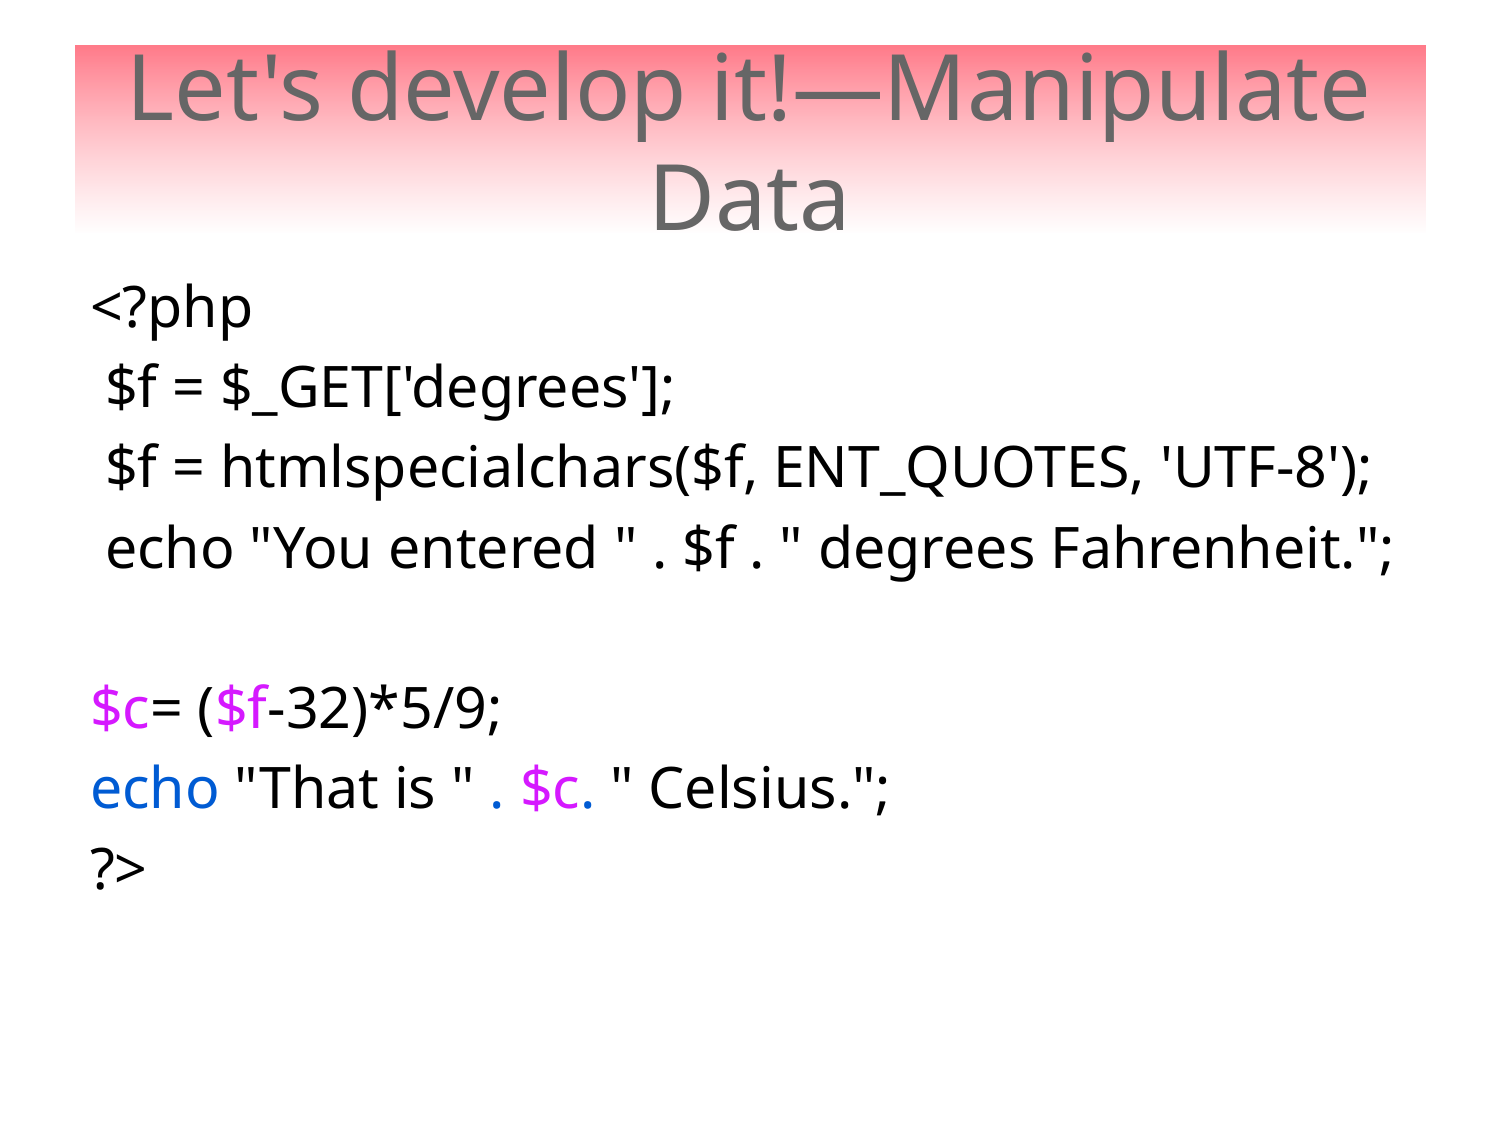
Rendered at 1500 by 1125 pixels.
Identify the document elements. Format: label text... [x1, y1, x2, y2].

list <?php $f = $_GET['degrees']; $f = htmlspecialchars($f, ENT_QUOTES, 'UTF-8'); echo "You entered " . $f . " degrees Fahrenheit."; $c= ($f-32)*5/9; echo "That is " . $c. " Celsius."; ?> [75, 262, 1425, 1005]
title Let's develop it!—Manipulate Data [75, 45, 1425, 233]
